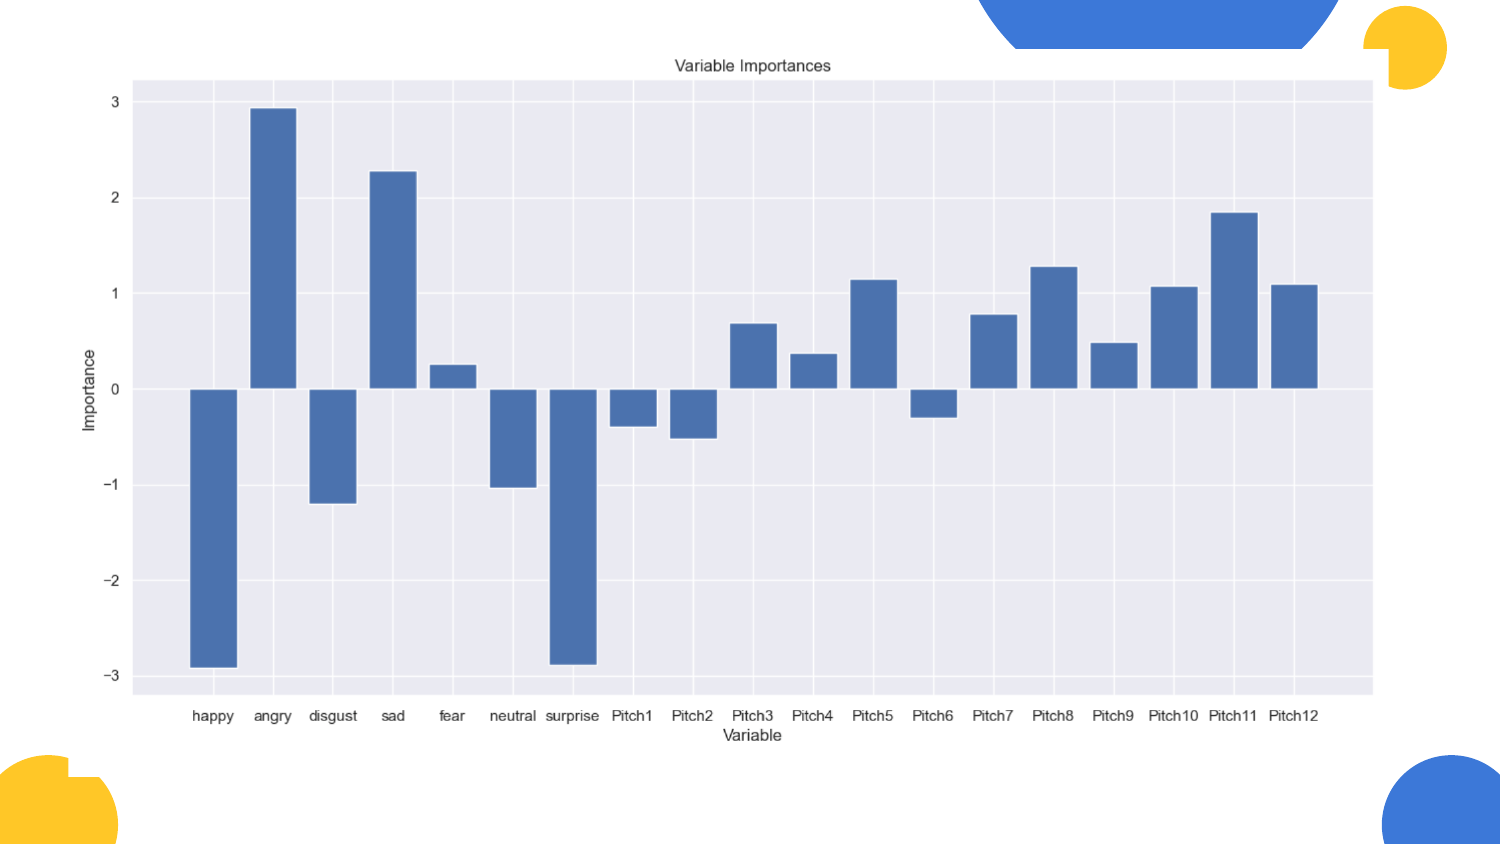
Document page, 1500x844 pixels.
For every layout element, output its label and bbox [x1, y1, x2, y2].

picture [68, 48, 1390, 778]
